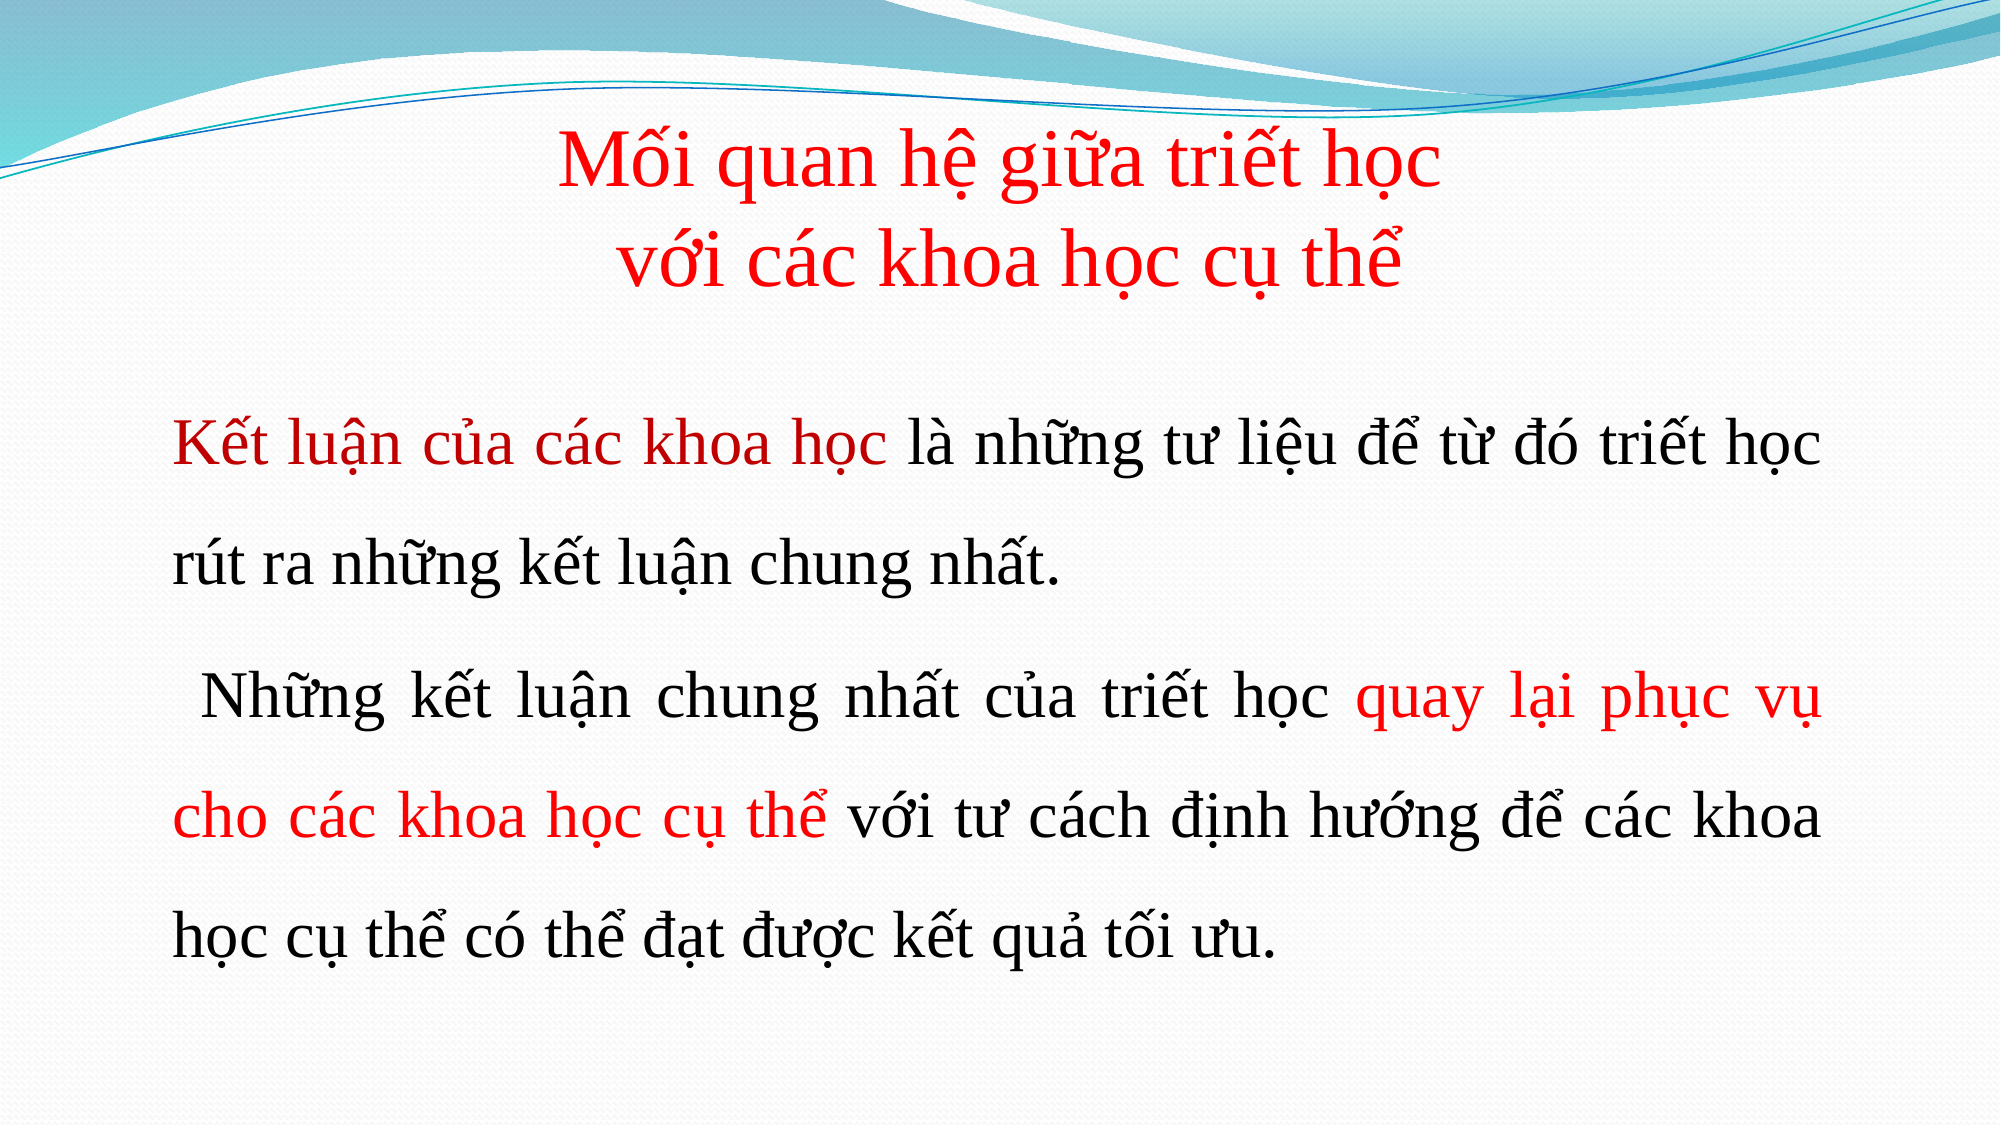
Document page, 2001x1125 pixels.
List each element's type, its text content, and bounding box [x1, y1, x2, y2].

list Kết luận của các khoa học là những tư liệu để từ đó triết học rút ra những kết luận chung nhất. Những kết luận chung nhất của triết học quay lại phục vụ cho các khoa học cụ thể với tư cách định hướng để các khoa học cụ thể có thể đạt được kết quả tối ưu. [112, 350, 1838, 1070]
title Mối quan hệ giữa triết học với các khoa học cụ thể [99, 115, 1900, 303]
